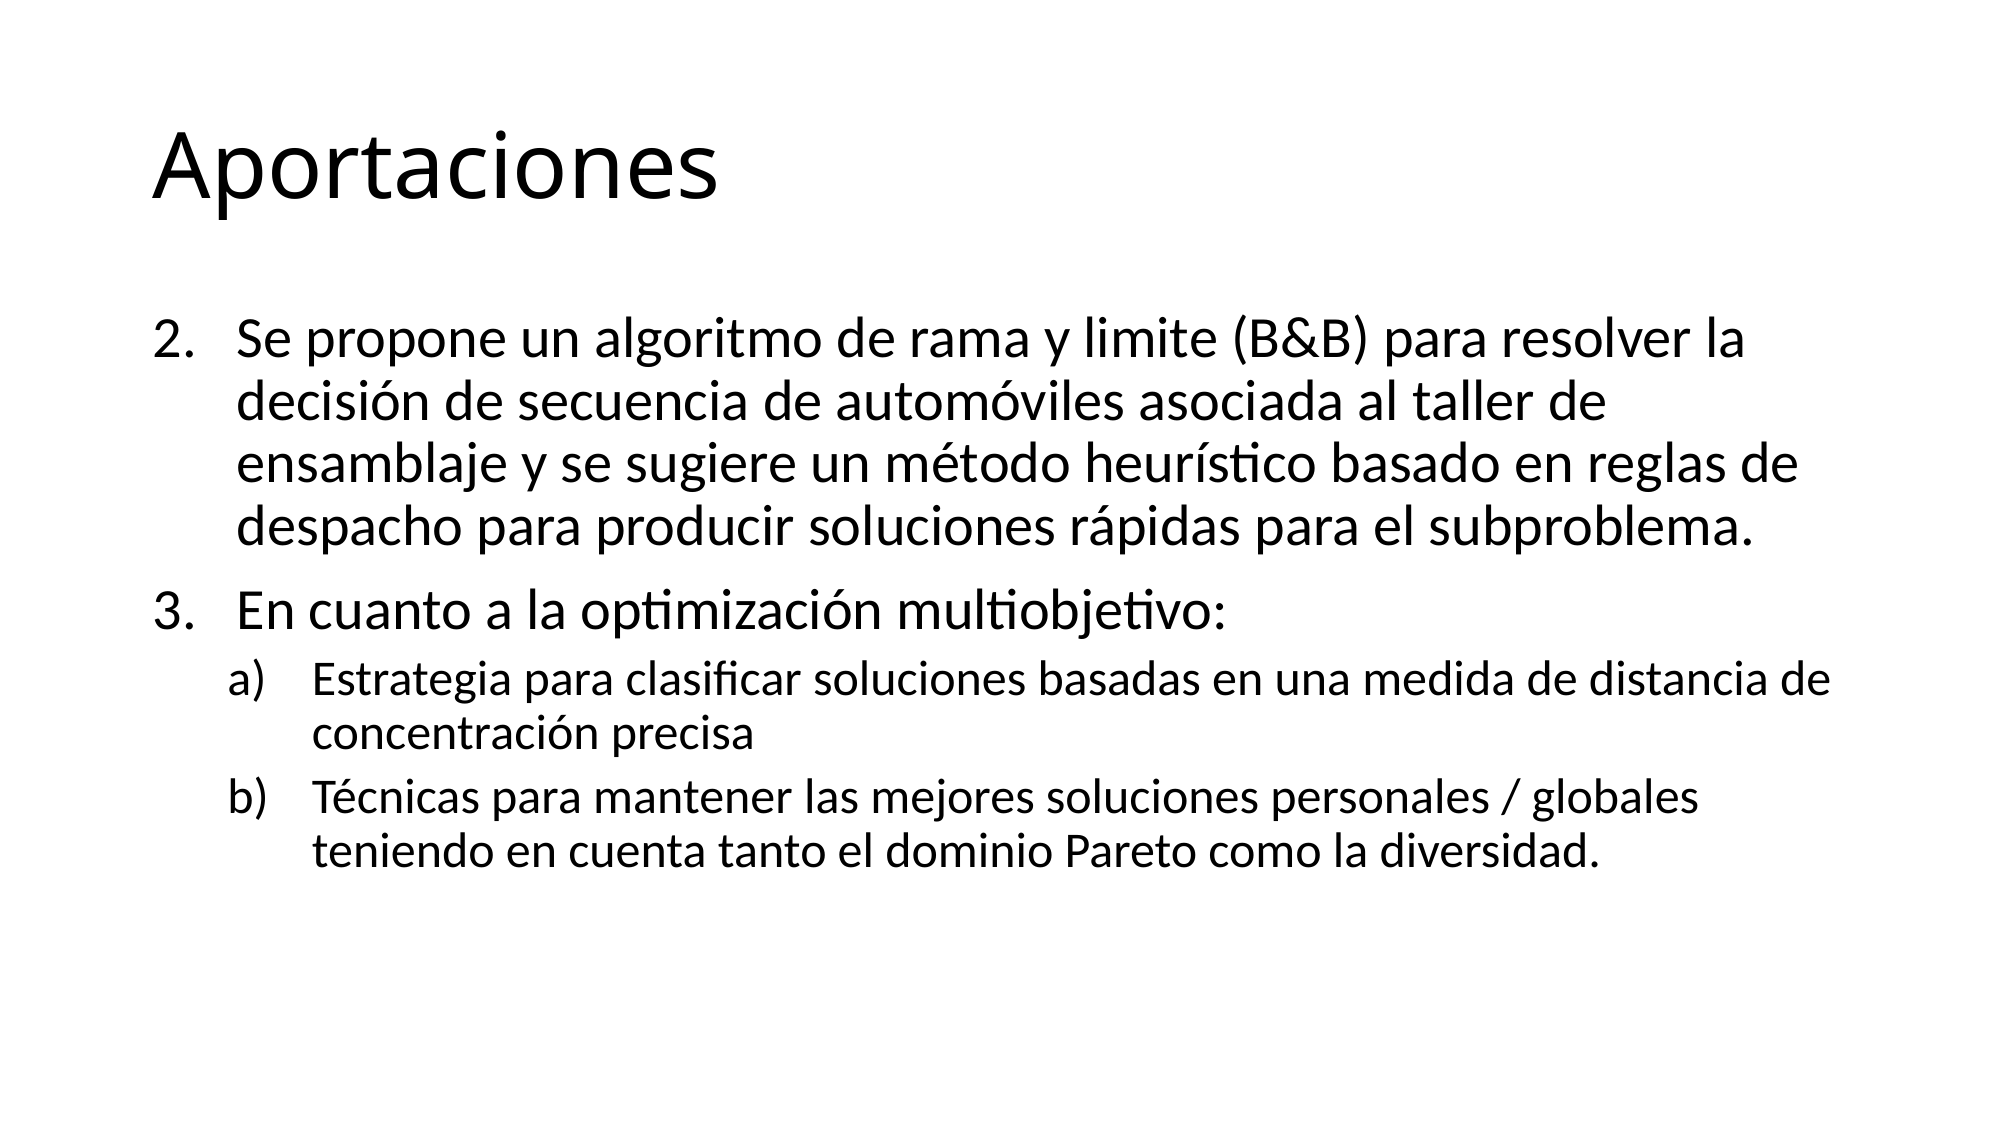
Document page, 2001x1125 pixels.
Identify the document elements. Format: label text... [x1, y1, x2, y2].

title Aportaciones [137, 59, 1863, 278]
list Se propone un algoritmo de rama y limite (B&B) para resolver la decisión de secuencia de automóviles asociada al taller de ensamblaje y se sugiere un método heurístico basado en reglas de despacho para producir soluciones rápidas para el subproblema. En cuanto a la optimización multiobjetivo: Estrategia para clasificar soluciones basadas en una medida de distancia de concentración precisa Técnicas para mantener las mejores soluciones personales / globales teniendo en cuenta tanto el dominio Pareto como la diversidad. [137, 299, 1863, 1014]
